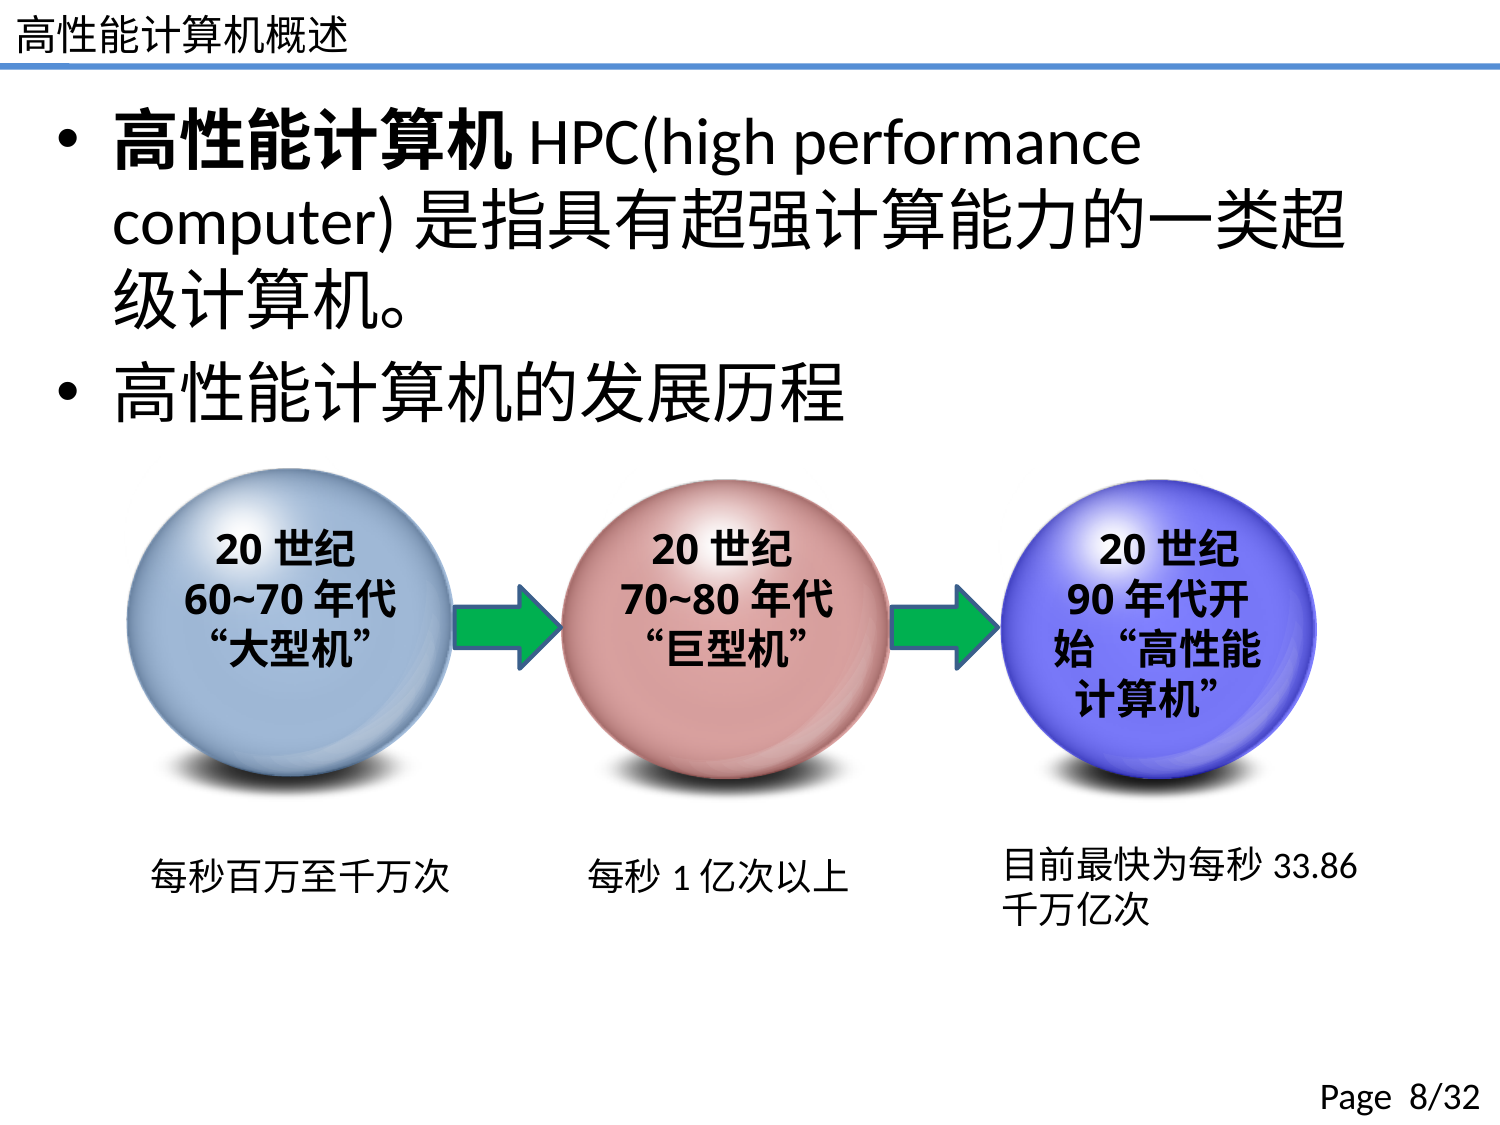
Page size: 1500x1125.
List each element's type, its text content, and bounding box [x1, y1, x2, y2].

list 高性能计算机HPC(high performance computer)是指具有超强计算能力的一类超级计算机。 高性能计算机的发展历程 [41, 90, 1392, 833]
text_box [123, 455, 455, 852]
text_box 每秒百万至千万次 [135, 845, 467, 906]
text_box 目前最快为每秒33.86千万亿次 [986, 834, 1376, 939]
text_box 每秒1亿次以上 [572, 845, 904, 906]
text_box Page 8/32 [1304, 1064, 1500, 1125]
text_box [560, 467, 892, 850]
title 高性能计算机概述 [0, 0, 1058, 66]
text_box [897, 584, 992, 671]
text_box [460, 584, 555, 671]
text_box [997, 467, 1318, 850]
